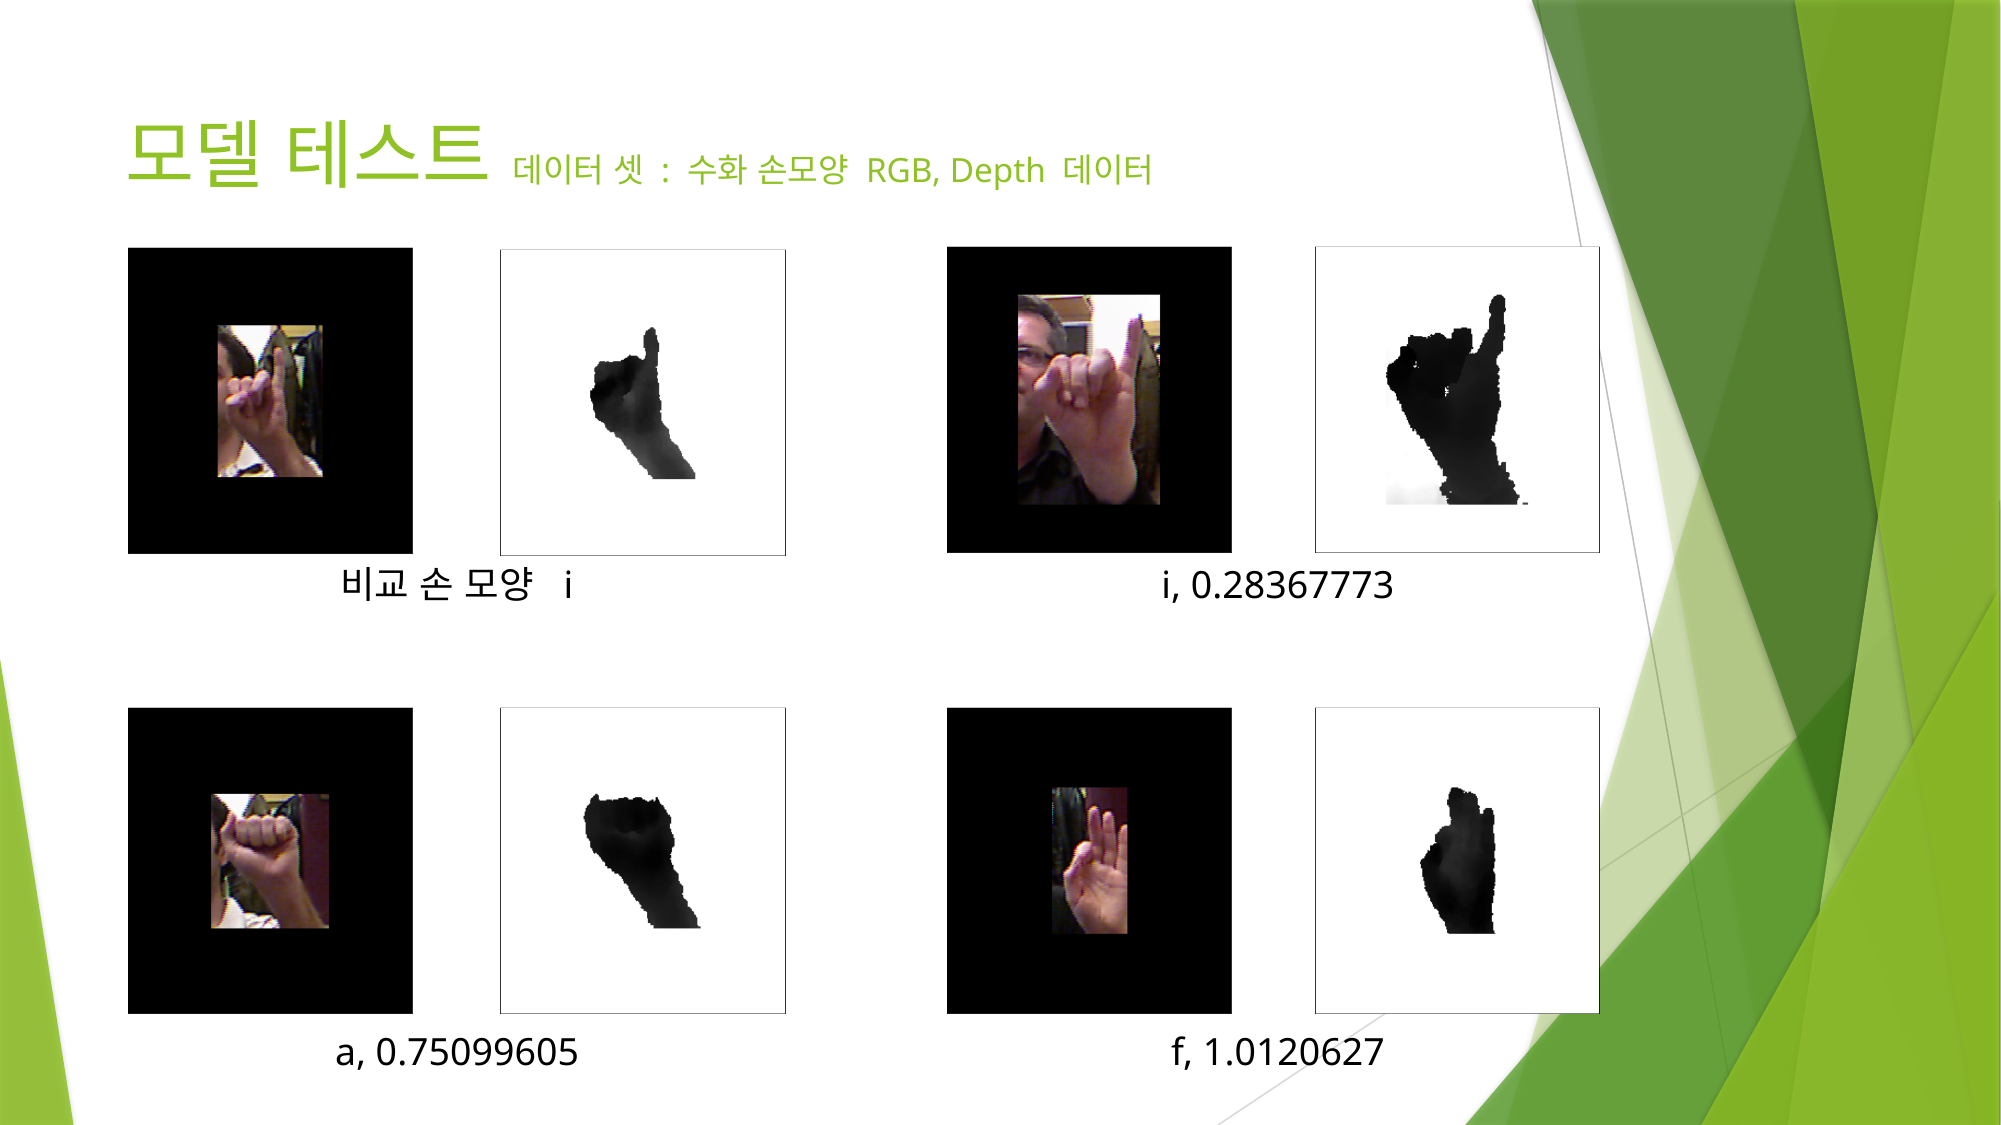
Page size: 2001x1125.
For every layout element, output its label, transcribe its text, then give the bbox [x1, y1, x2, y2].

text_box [120, 703, 789, 1022]
text_box f, 1.0120627 [1156, 1029, 1400, 1081]
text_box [938, 241, 1603, 560]
text_box 모델 테스트 데이터 셋 : 수화 손모양 RGB, Depth 데이터 [111, 99, 1522, 317]
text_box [938, 703, 1603, 1022]
text_box i, 0.28367773 [1146, 569, 1410, 614]
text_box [120, 243, 789, 563]
text_box a, 0.75099605 [320, 1029, 594, 1081]
text_box 비교 손 모양 i [325, 572, 589, 614]
